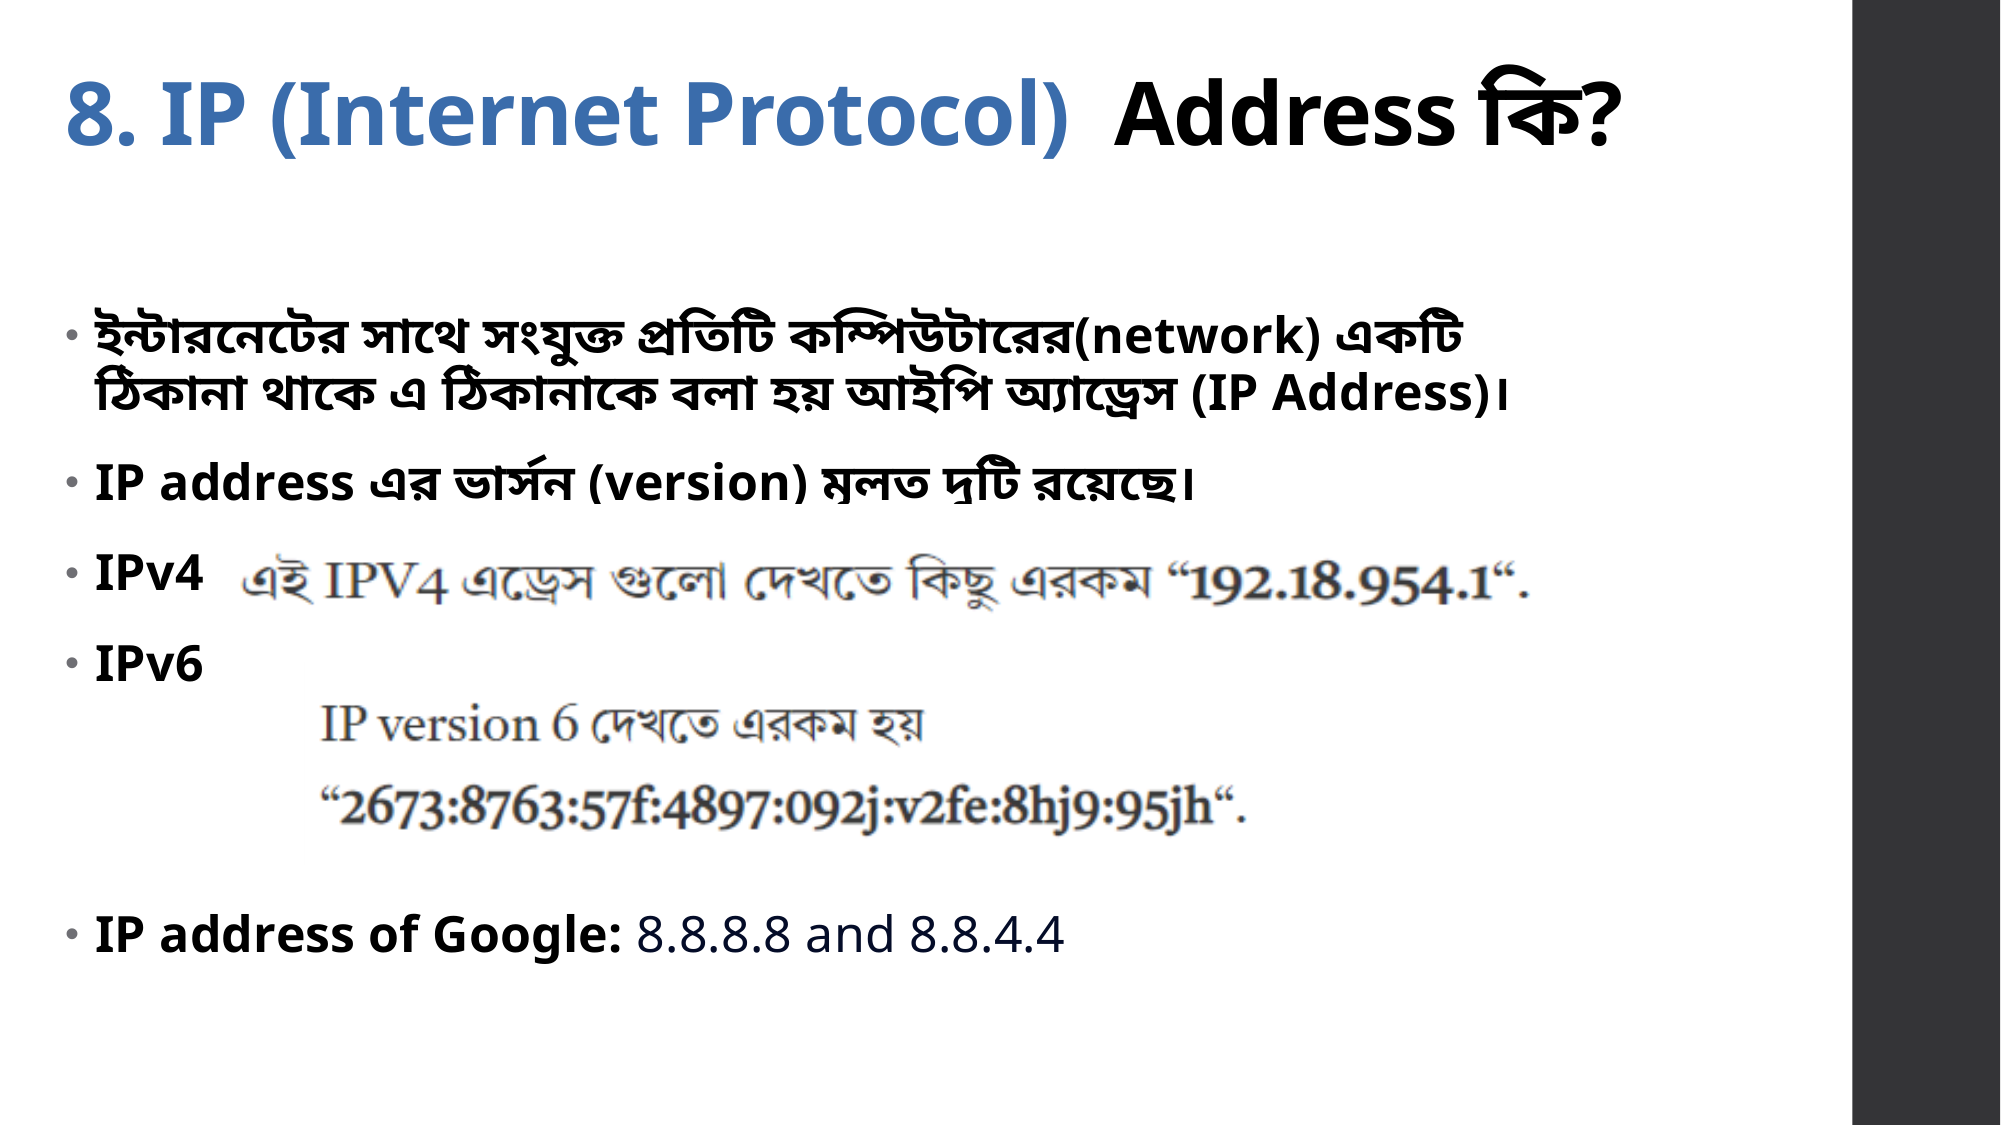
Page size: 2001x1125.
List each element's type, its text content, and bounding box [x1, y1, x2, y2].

picture [208, 504, 1639, 660]
list ইন্টারনেটের সাথে সংযুক্ত প্রতিটি কম্পিউটারের(network) একটি ঠিকানা থাকে এ ঠিকানাকে বলা হয় আইপি অ্যাড্রেস (IP Address)। IP address এর ভার্সন (version) মূলত দুটি রয়েছে। IPv4 IPv6 IP address of Google: 8.8.8.8 and 8.8.4.4 [50, 299, 1617, 1014]
picture [303, 662, 1288, 865]
title 8. IP (Internet Protocol) Address কি? [50, 60, 1797, 278]
